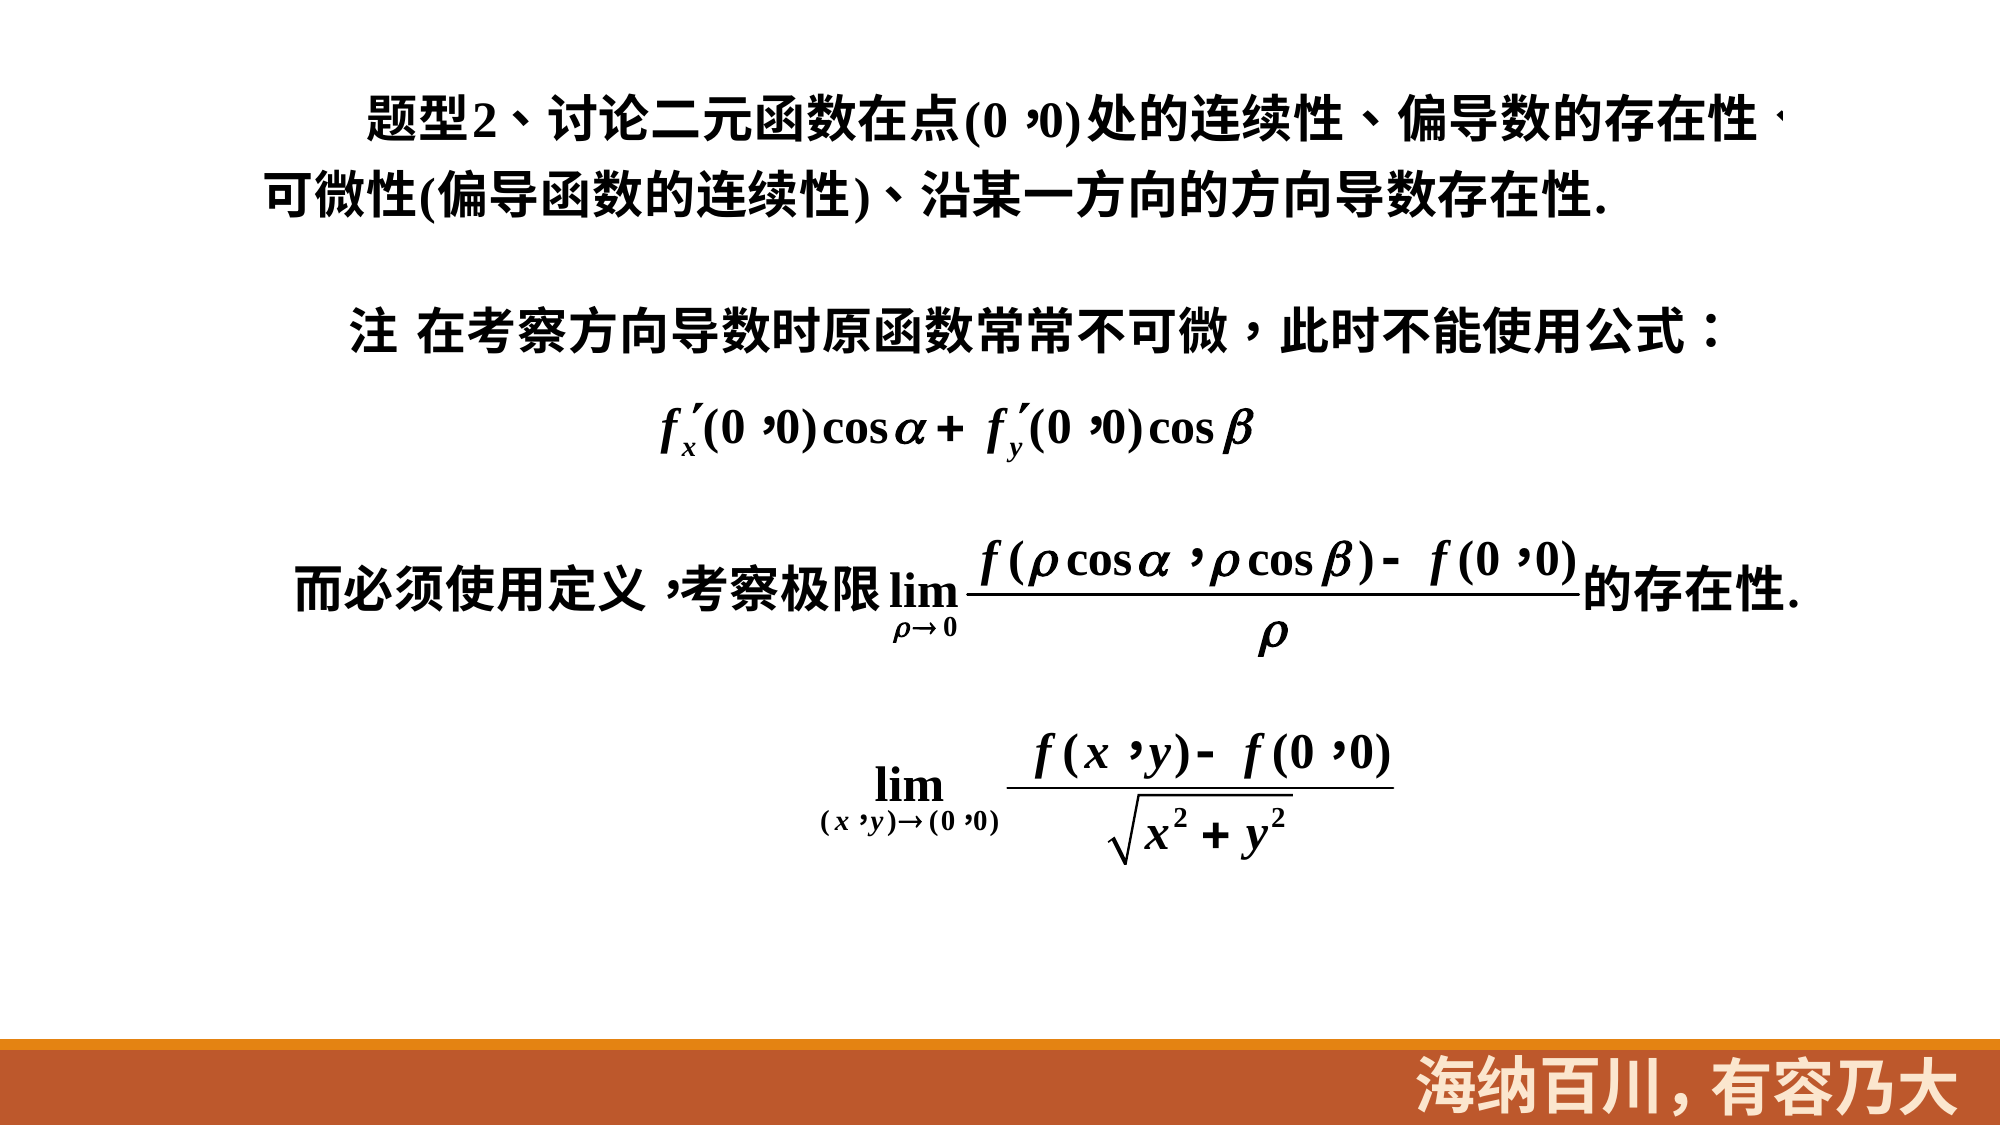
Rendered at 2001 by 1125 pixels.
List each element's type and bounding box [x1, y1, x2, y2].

text_box [290, 530, 1803, 663]
text_box [346, 303, 1723, 469]
text_box [260, 91, 1784, 232]
text_box [816, 723, 1400, 871]
